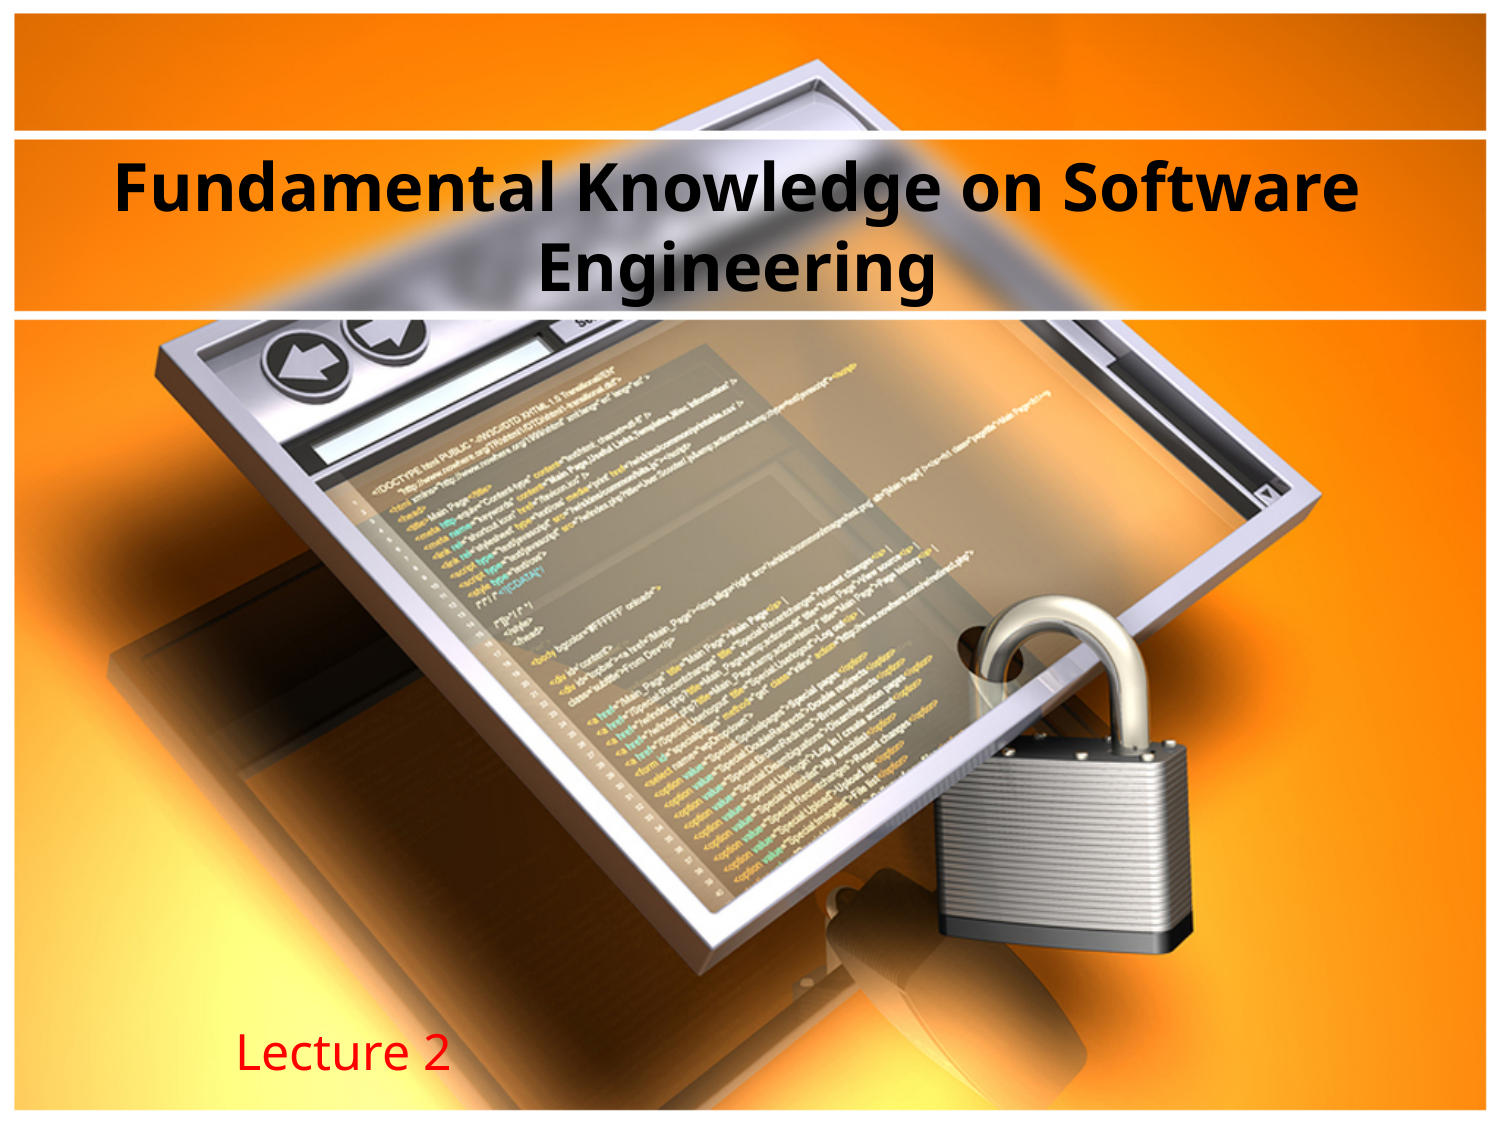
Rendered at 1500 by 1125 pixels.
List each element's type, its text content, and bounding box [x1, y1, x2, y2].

subtitle Lecture 2 [24, 1012, 663, 1088]
title Fundamental Knowledge on Software Engineering [0, 137, 1476, 313]
picture [0, 0, 1500, 1125]
